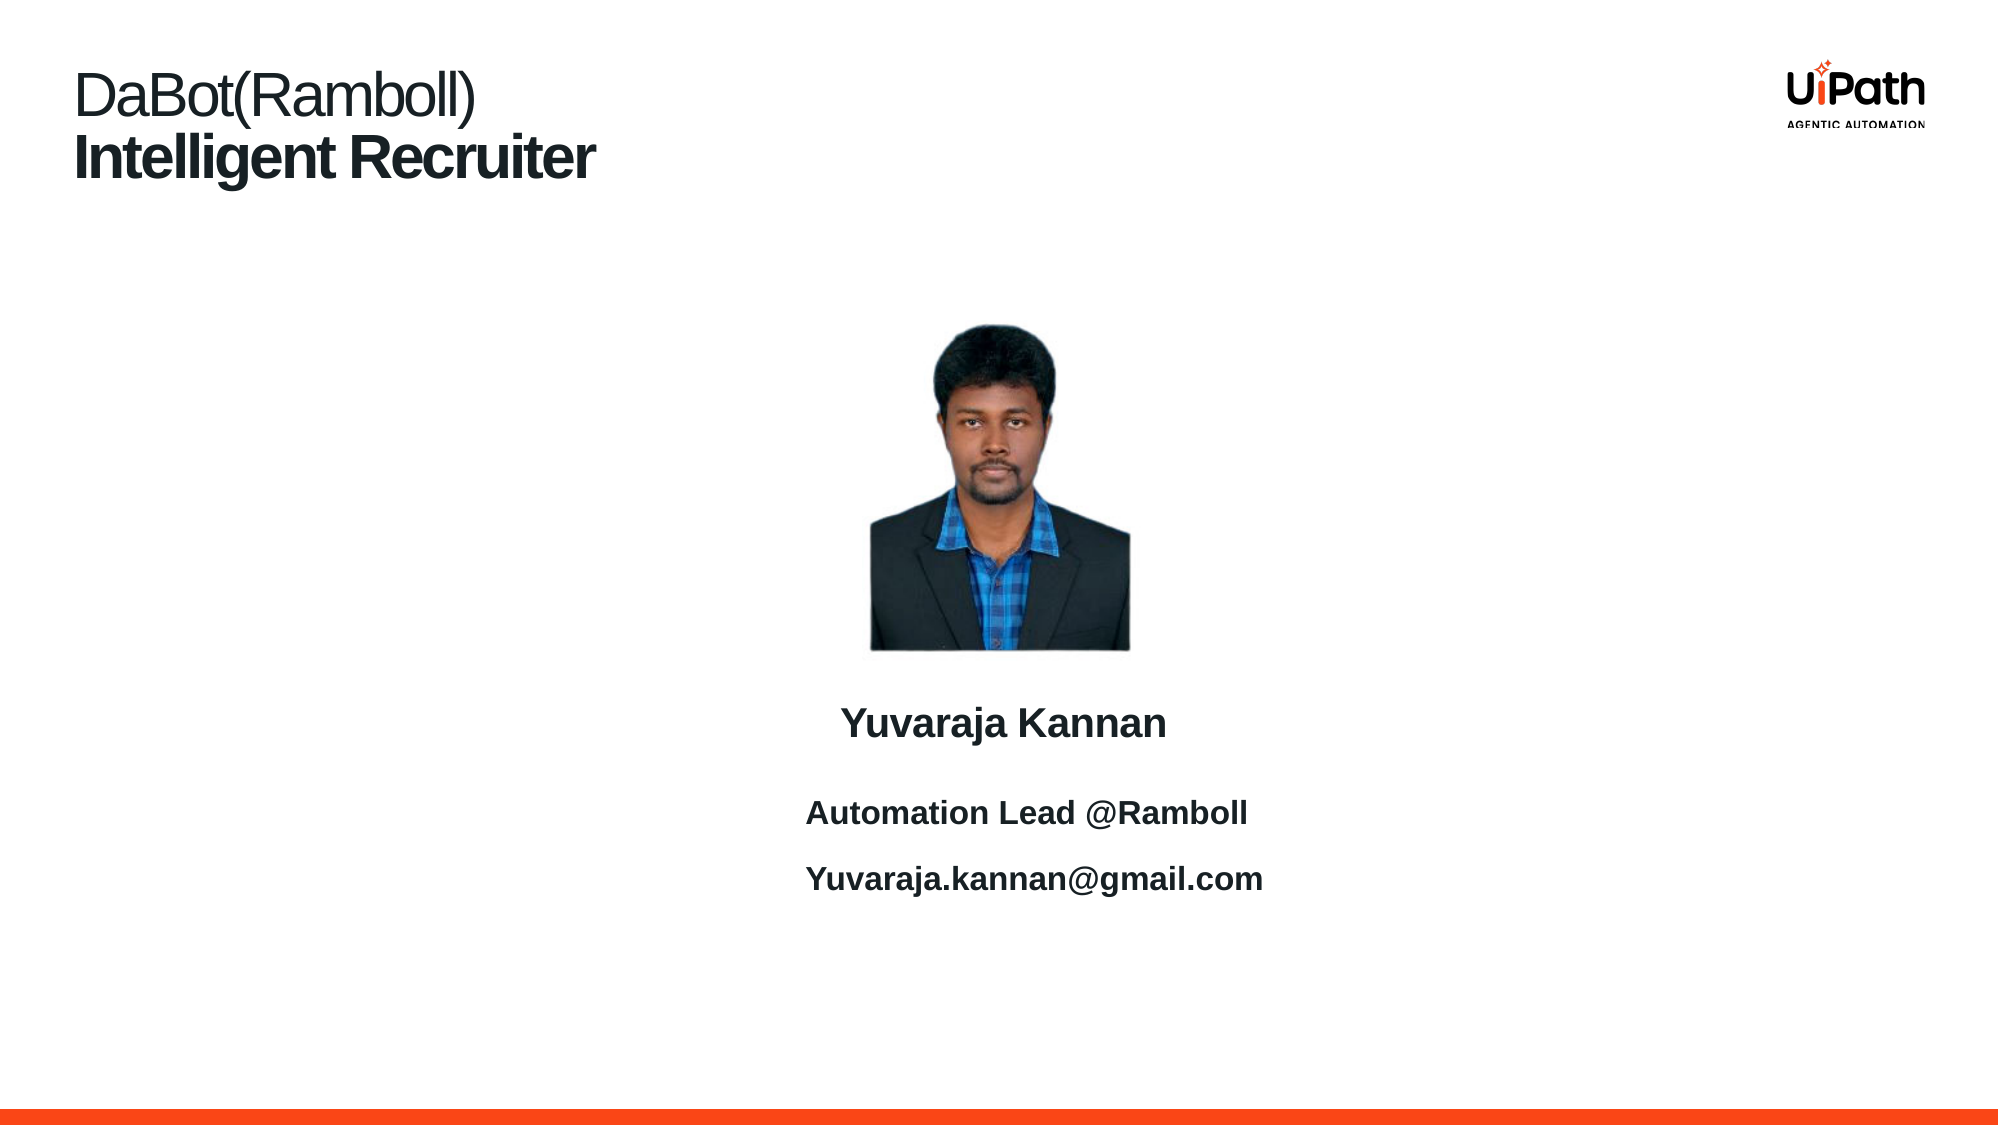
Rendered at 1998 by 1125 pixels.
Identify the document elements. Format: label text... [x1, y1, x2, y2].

text_box DaBot(Ramboll) Intelligent Recruiter [58, 58, 1536, 207]
text_box Yuvaraja Kannan [781, 666, 1227, 747]
picture [852, 300, 1146, 667]
text_box Automation Lead @Ramboll Yuvaraja.kannan@gmail.com [718, 785, 1352, 973]
